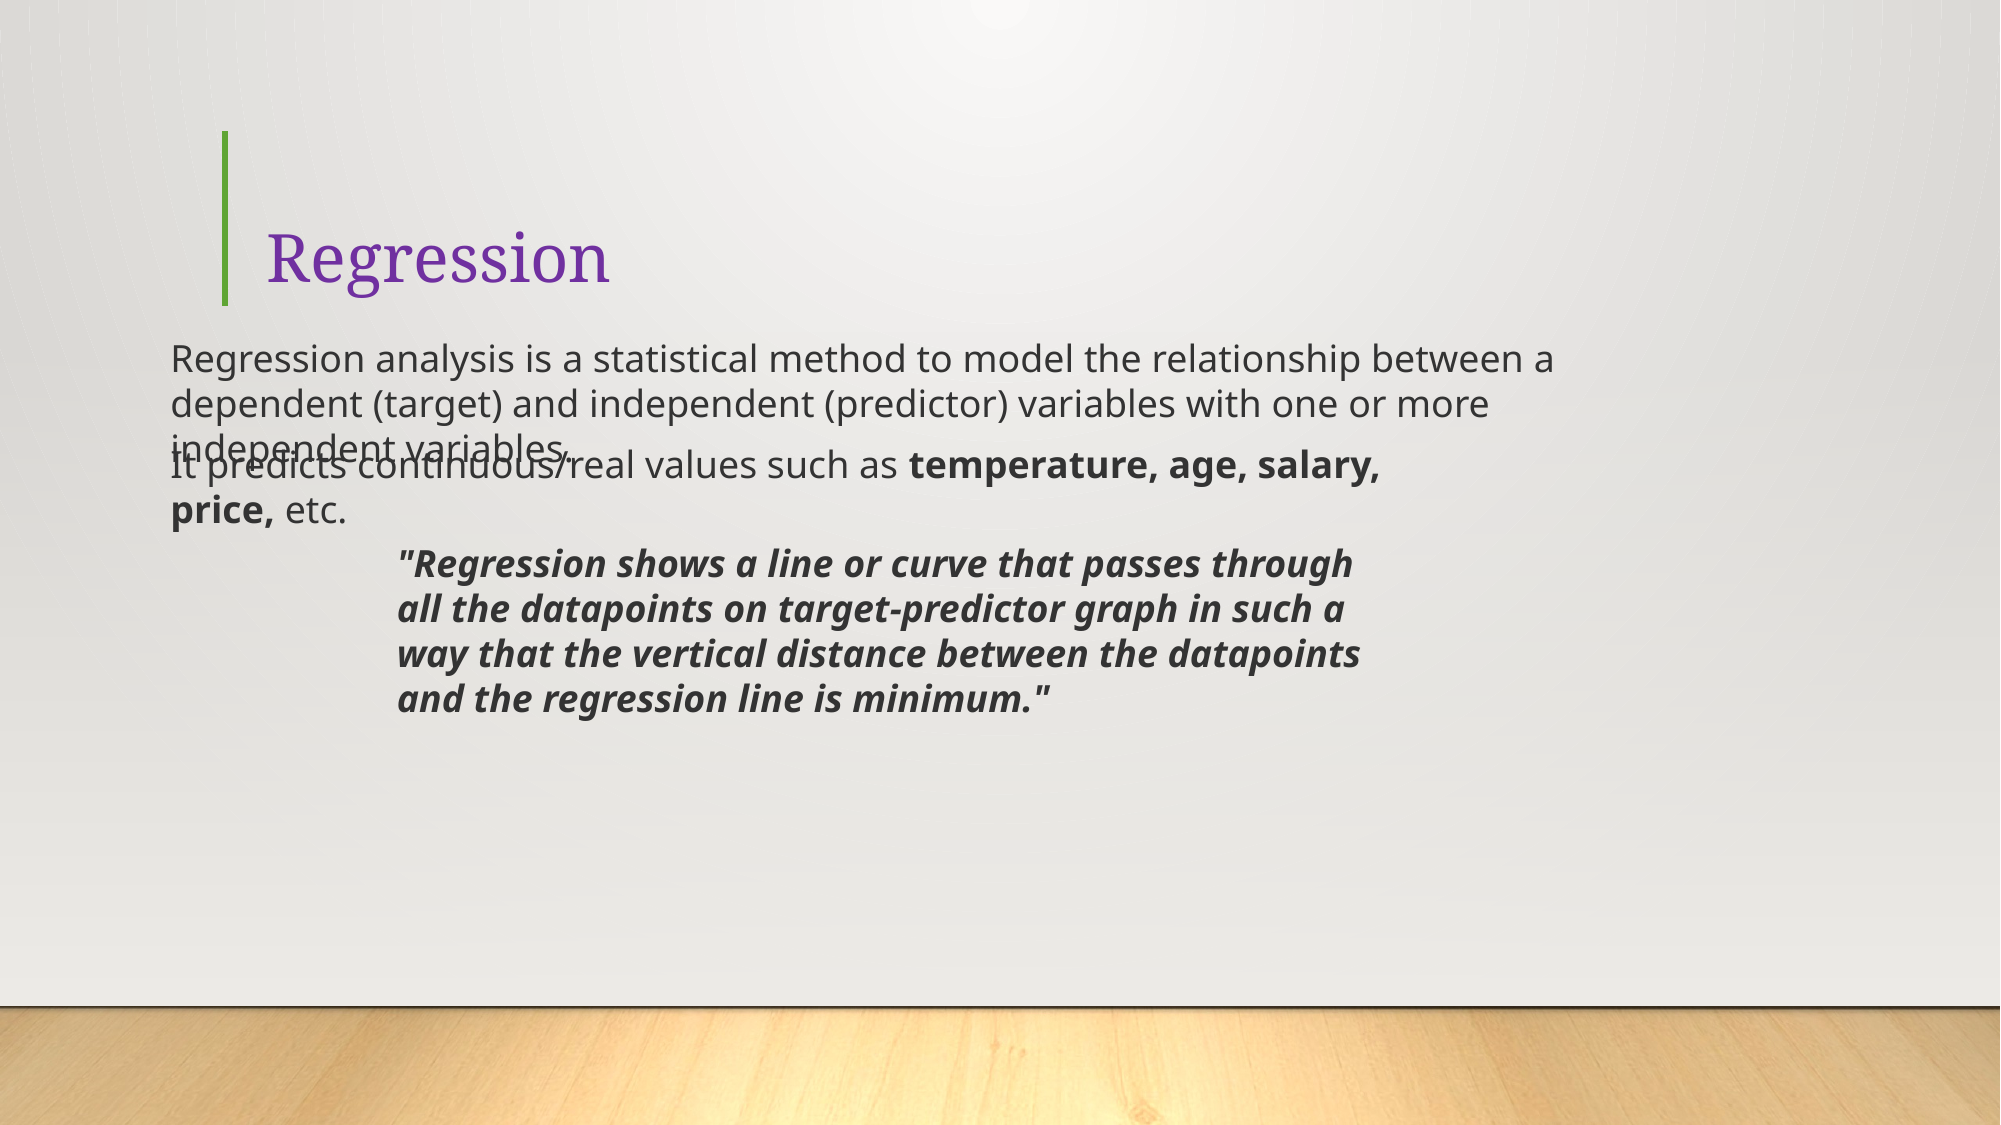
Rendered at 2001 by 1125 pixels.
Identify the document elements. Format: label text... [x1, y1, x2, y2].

picture [0, 1006, 2000, 1125]
text_box It predicts continuous/real values such as temperature, age, salary, price, etc. [155, 433, 1416, 539]
text_box Regression analysis is a statistical method to model the relationship between a dependent (target) and independent (predictor) variables with one or more independent variables. [155, 327, 1731, 478]
title Regression [251, 131, 1814, 305]
text_box "Regression shows a line or curve that passes through all the datapoints on target-predictor graph in such a way that the vertical distance between the datapoints and the regression line is minimum." [382, 532, 1383, 728]
